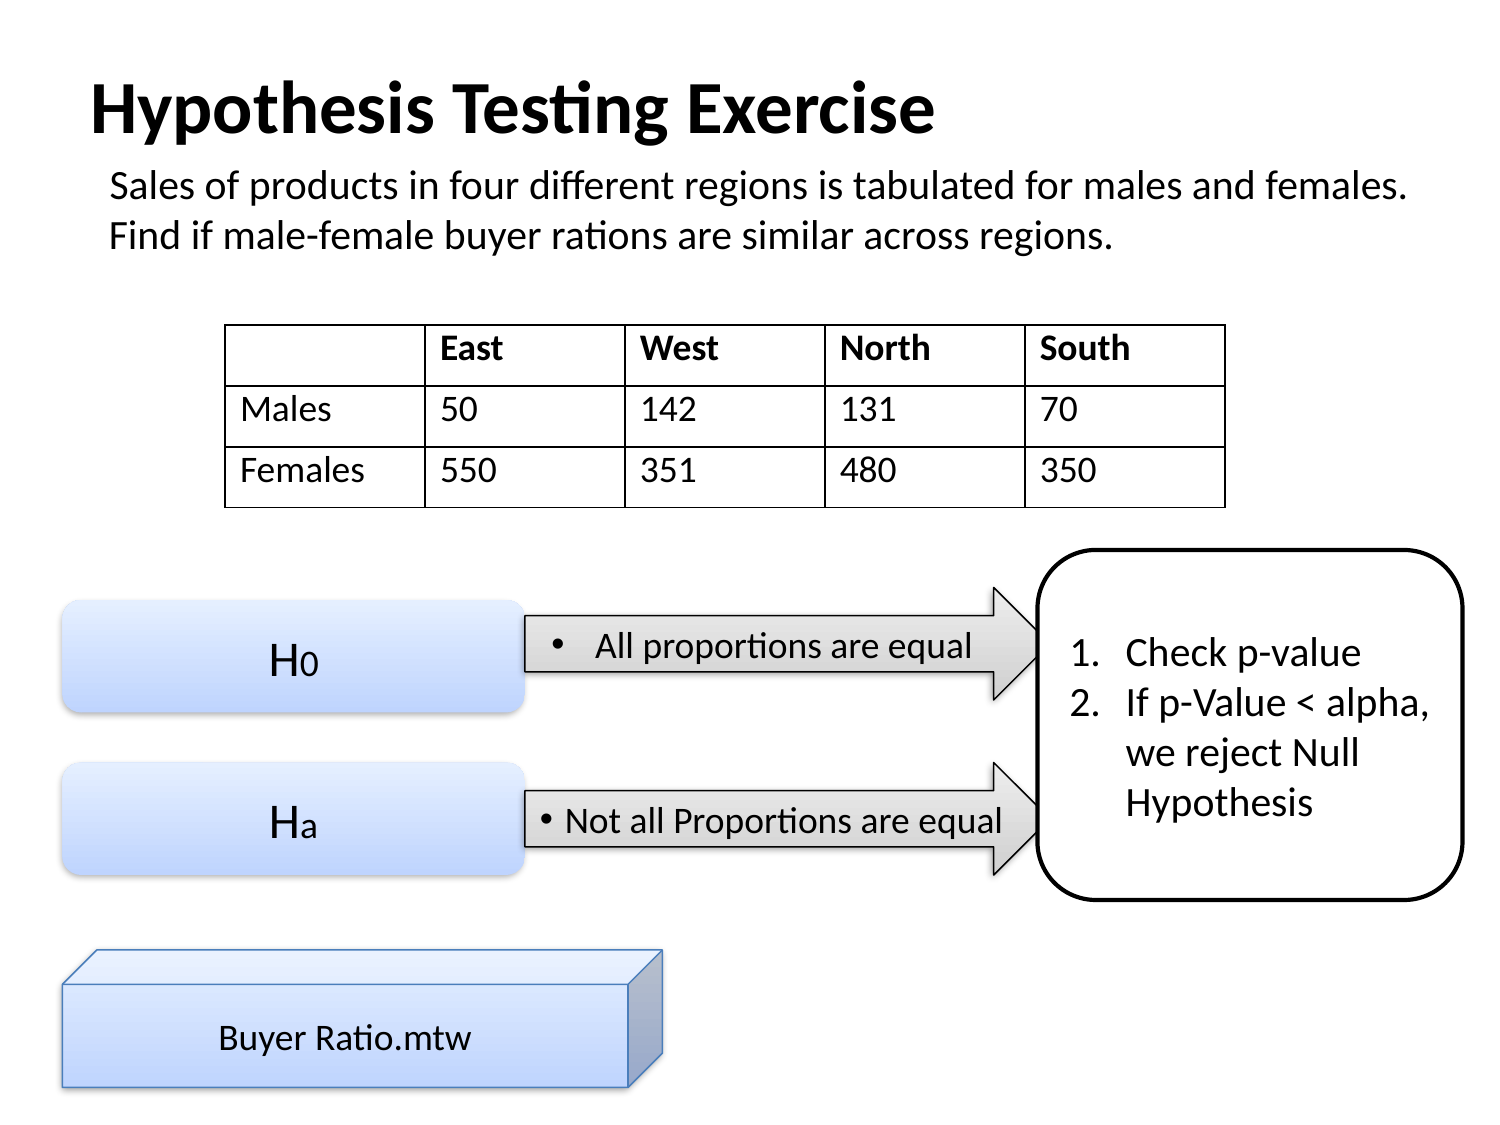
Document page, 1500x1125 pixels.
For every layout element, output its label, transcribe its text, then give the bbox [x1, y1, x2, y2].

text_box Ha [61, 761, 526, 876]
table_header [226, 326, 424, 385]
title Hypothesis Testing Exercise [75, 45, 1425, 149]
table_header North [826, 326, 1024, 385]
table_cell 50 [426, 387, 624, 446]
text_box Not all Proportions are equal [524, 761, 1035, 876]
table_header West [626, 326, 824, 385]
table_cell 142 [626, 387, 824, 446]
text_box Buyer Ratio.mtw [61, 949, 664, 1089]
text_box H0 [61, 599, 526, 714]
table_cell Females [226, 448, 424, 507]
table_cell 70 [1026, 387, 1224, 446]
table_cell 550 [426, 448, 624, 507]
table_cell 351 [626, 448, 824, 507]
table_cell Males [226, 387, 424, 446]
list Sales of products in four different regions is tabulated for males and females. Find if male-female buyer rations are similar across regions. [37, 149, 1475, 1088]
table_header South [1026, 326, 1224, 385]
table_cell 350 [1026, 448, 1224, 507]
table_header East [426, 326, 624, 385]
table_cell 131 [826, 387, 1024, 446]
text_box Check p-value If p-Value < alpha, we reject Null Hypothesis [1035, 547, 1465, 903]
text_box All proportions are equal [524, 586, 1035, 701]
table_cell 480 [826, 448, 1024, 507]
